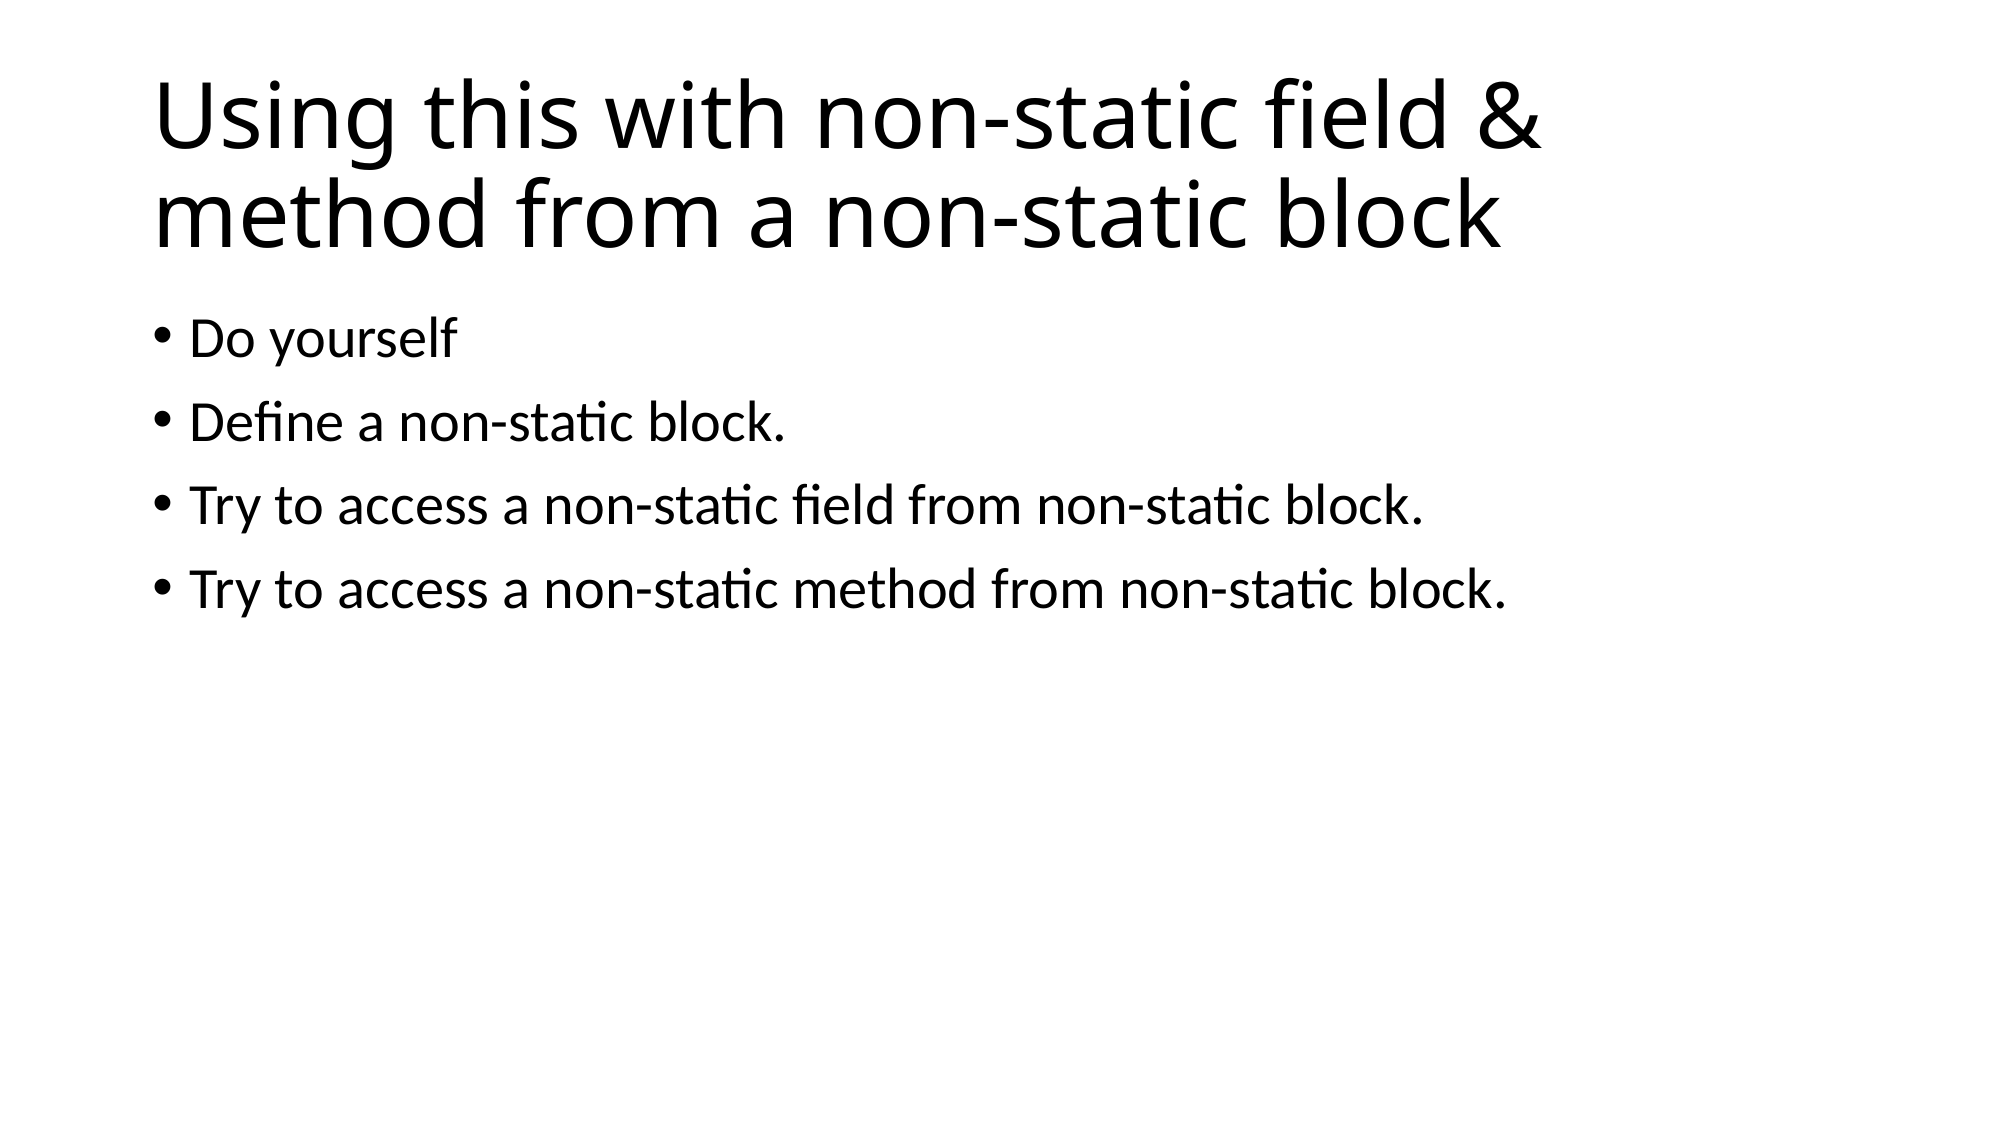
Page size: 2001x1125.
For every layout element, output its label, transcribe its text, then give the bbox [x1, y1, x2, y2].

title Using this with non-static field & method from a non-static block [137, 59, 1863, 278]
list Do yourself Define a non-static block. Try to access a non-static field from non-static block. Try to access a non-static method from non-static block. [137, 299, 1863, 1014]
